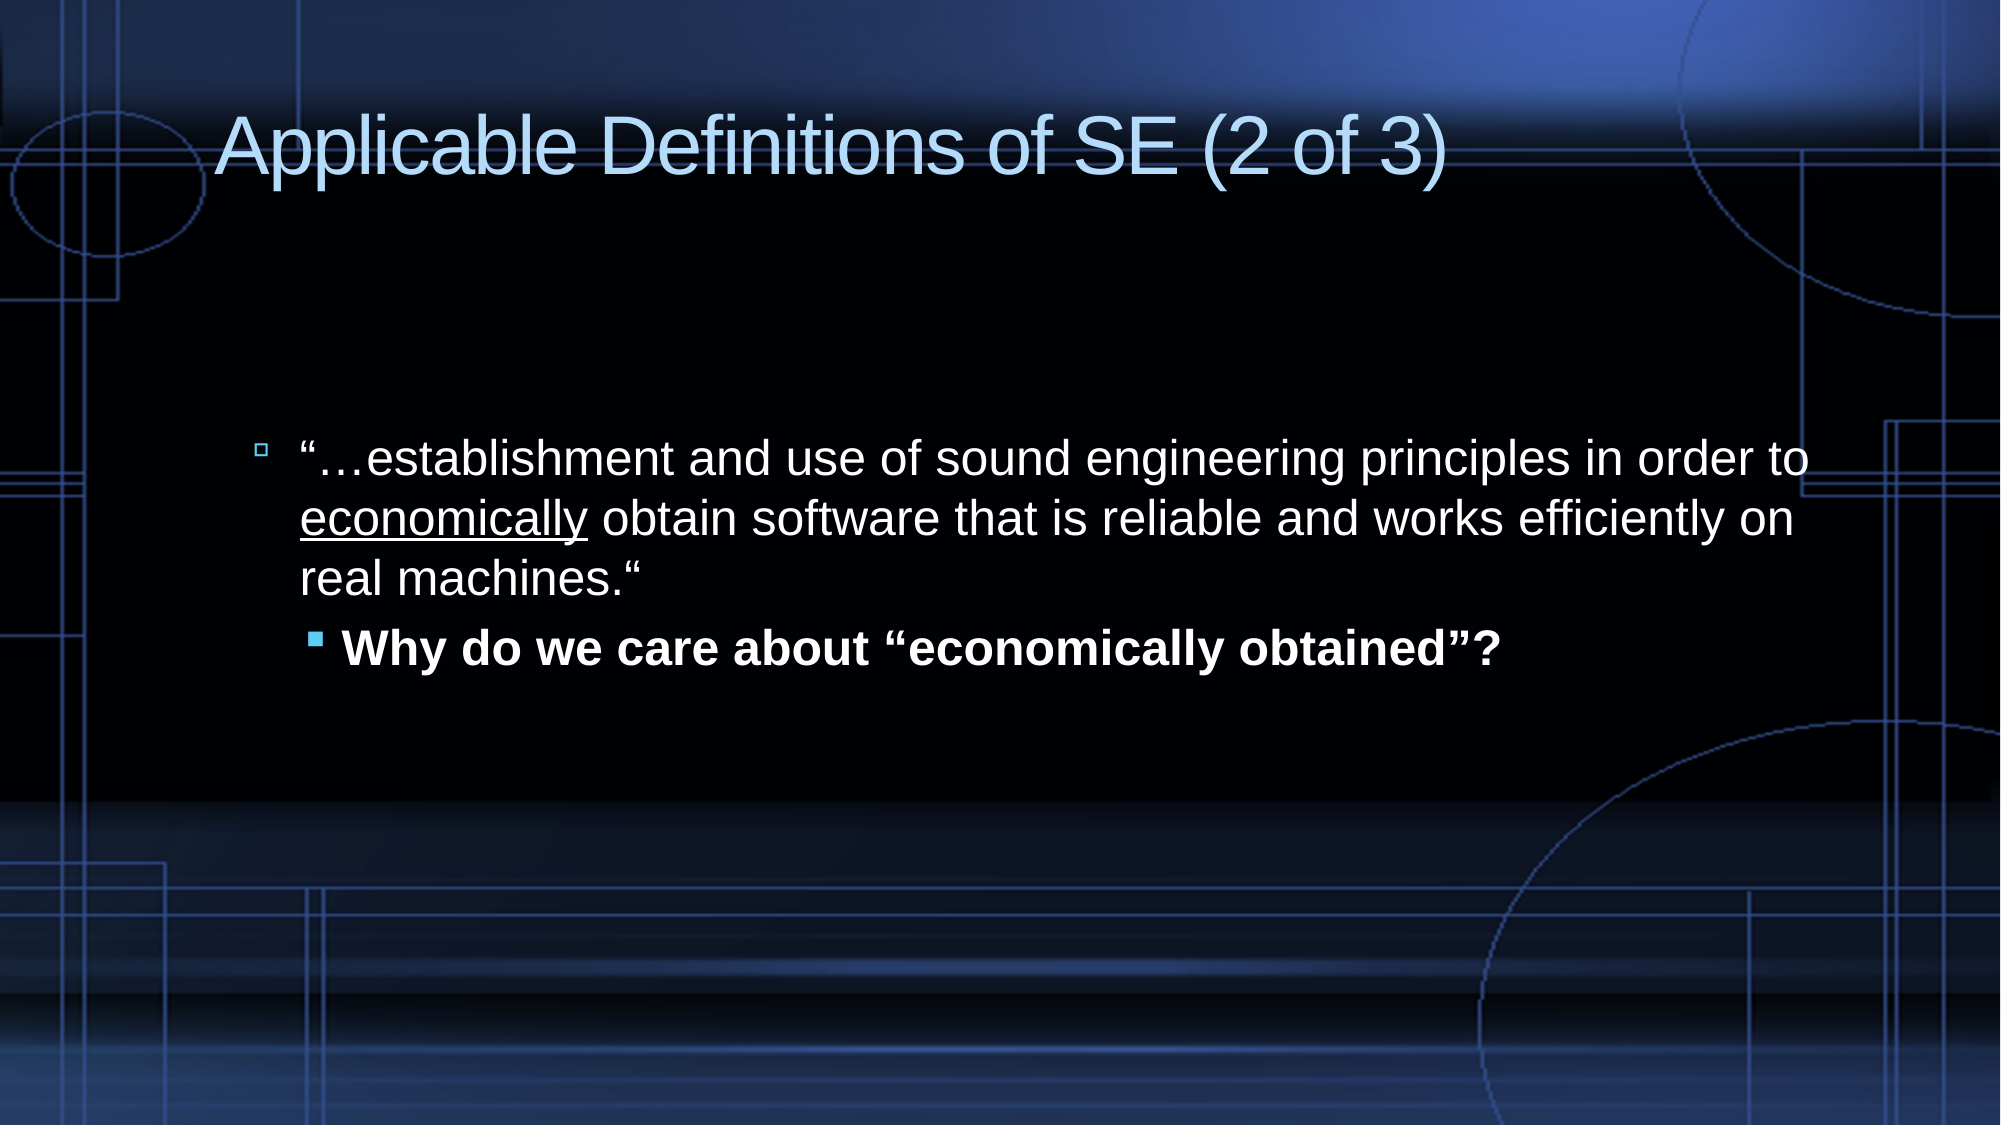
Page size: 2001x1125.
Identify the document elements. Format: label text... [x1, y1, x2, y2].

title Applicable Definitions of SE (2 of 3) [200, 83, 1900, 234]
list “…establishment and use of sound engineering principles in order to economically obtain software that is reliable and works efficiently on real machines.“ Why do we care about “economically obtained”? [163, 418, 1864, 1125]
picture [0, 0, 2001, 1125]
